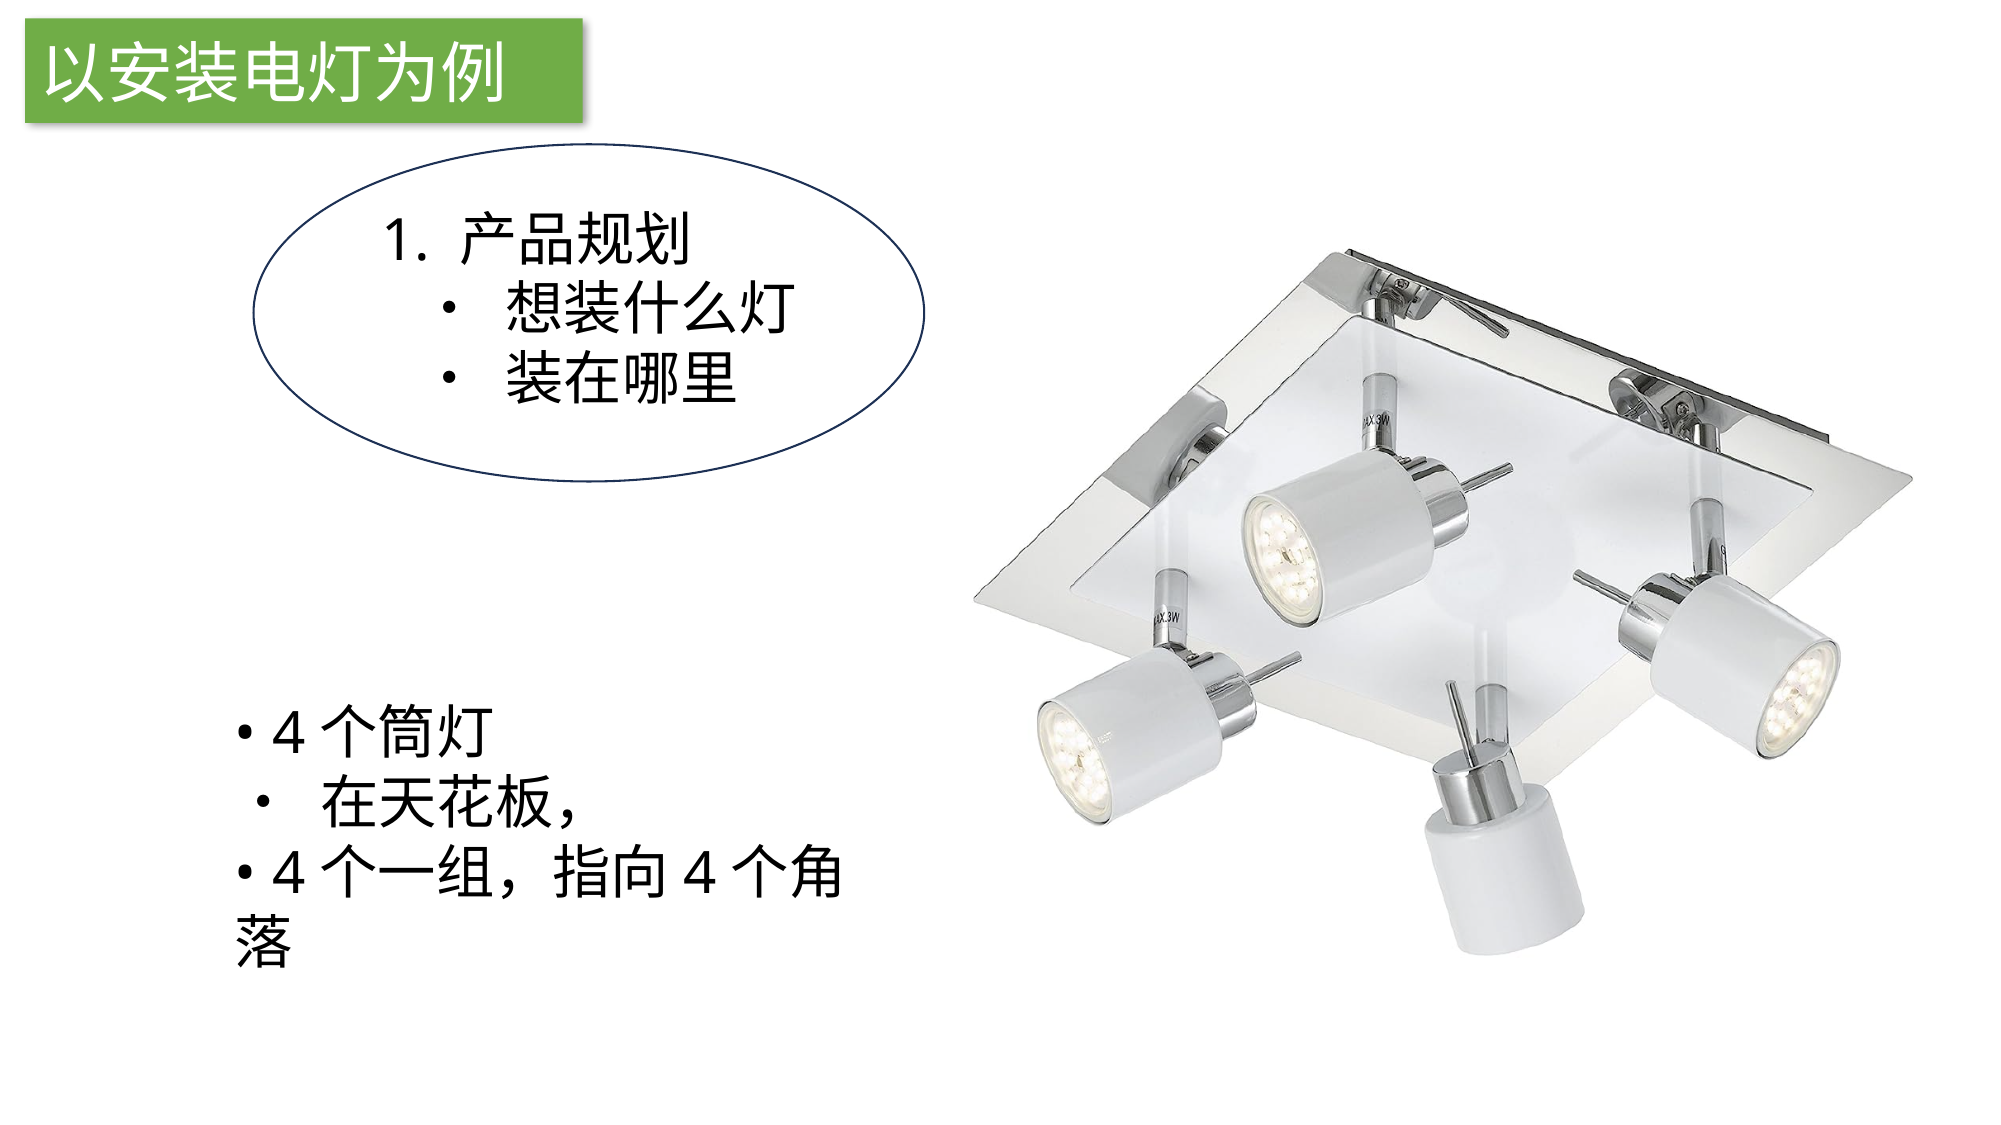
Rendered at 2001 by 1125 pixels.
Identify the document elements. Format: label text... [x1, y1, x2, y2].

text_box • 4个筒灯 • 在天花板， • 4个一组，指向4个角落 [220, 687, 891, 983]
text_box [252, 143, 852, 483]
text_box 以安装电灯为例 [24, 17, 584, 124]
picture [961, 244, 1919, 965]
text_box 1. 产品规划 • 想装什么灯 • 装在哪里 [366, 194, 962, 419]
